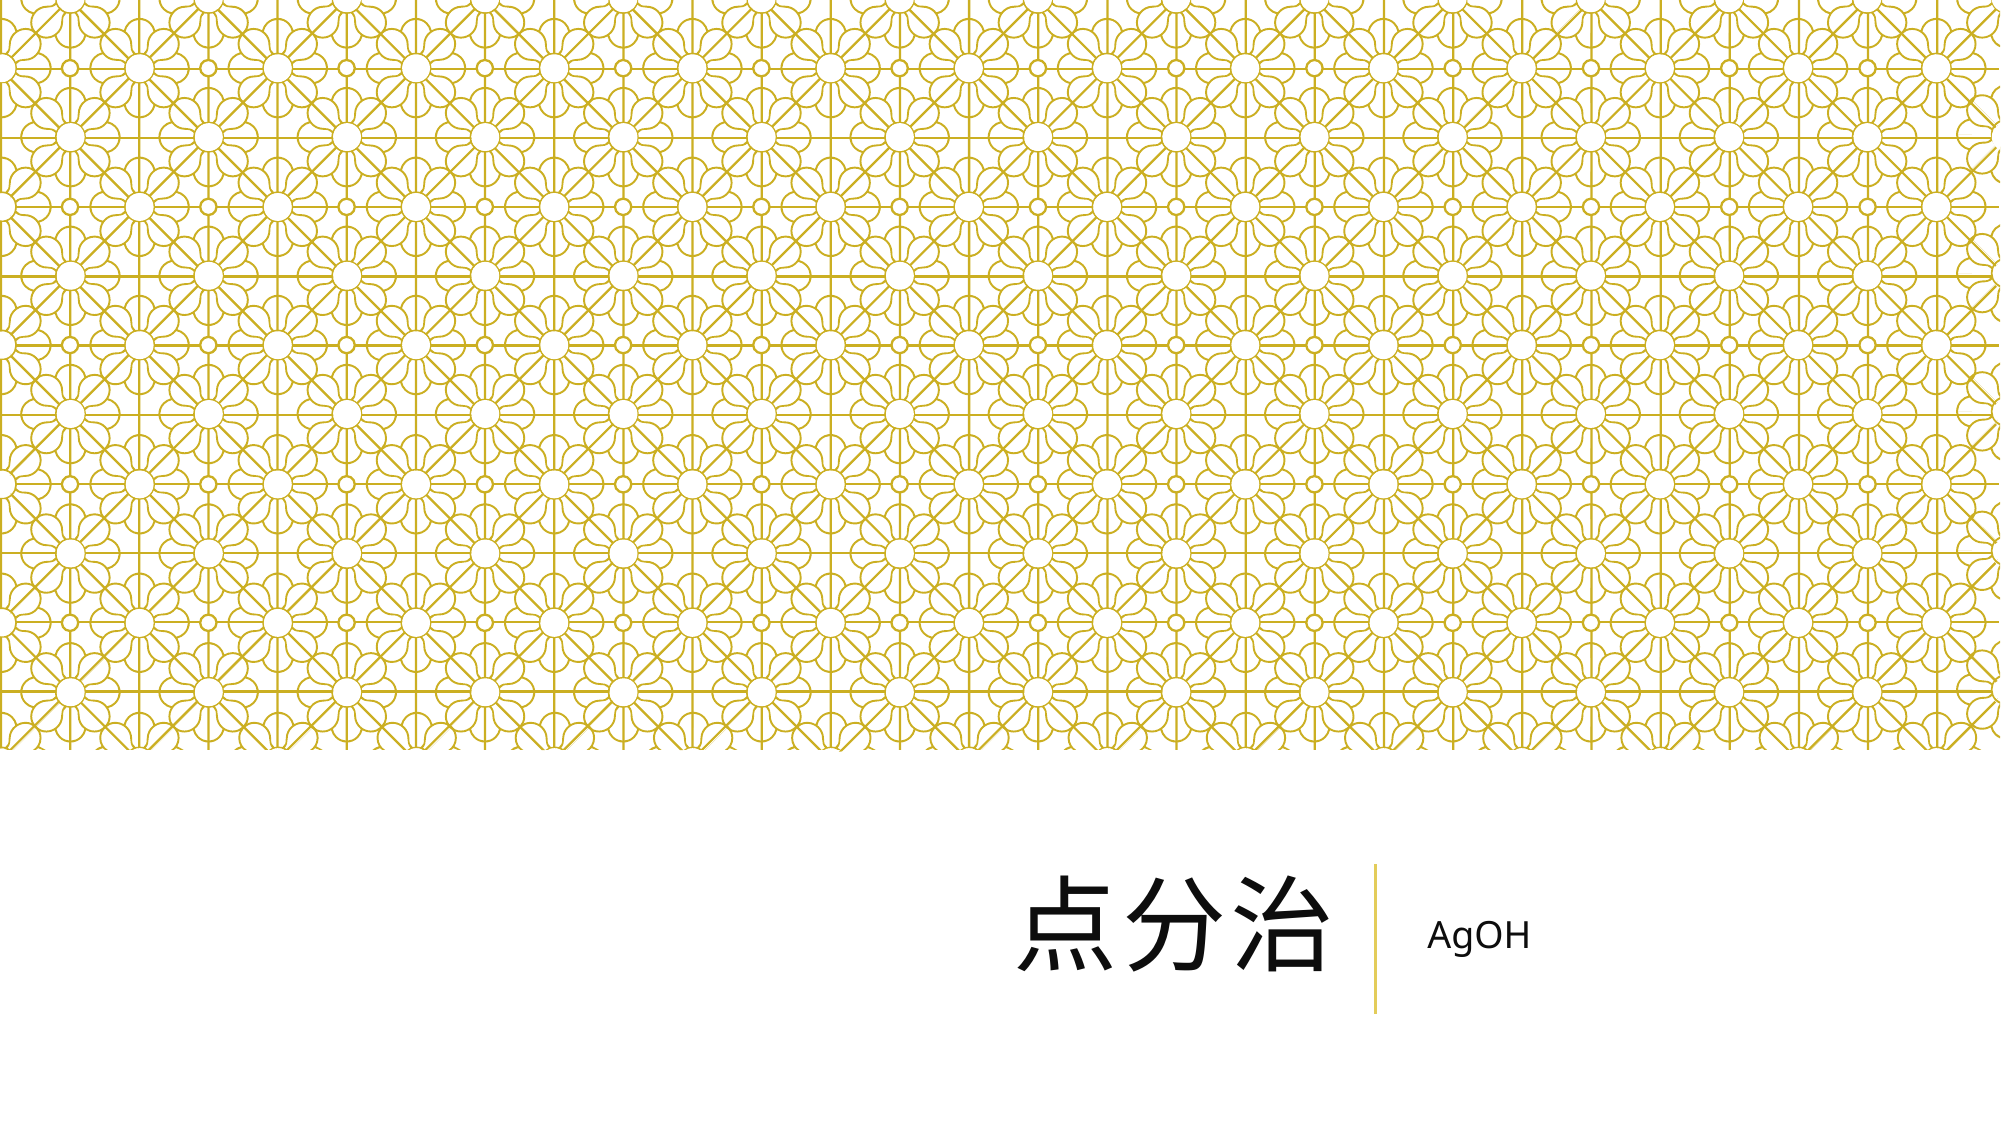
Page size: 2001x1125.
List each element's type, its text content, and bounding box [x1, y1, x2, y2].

title 点分治 [75, 813, 1350, 1054]
subtitle AgOH [1412, 813, 1938, 1054]
